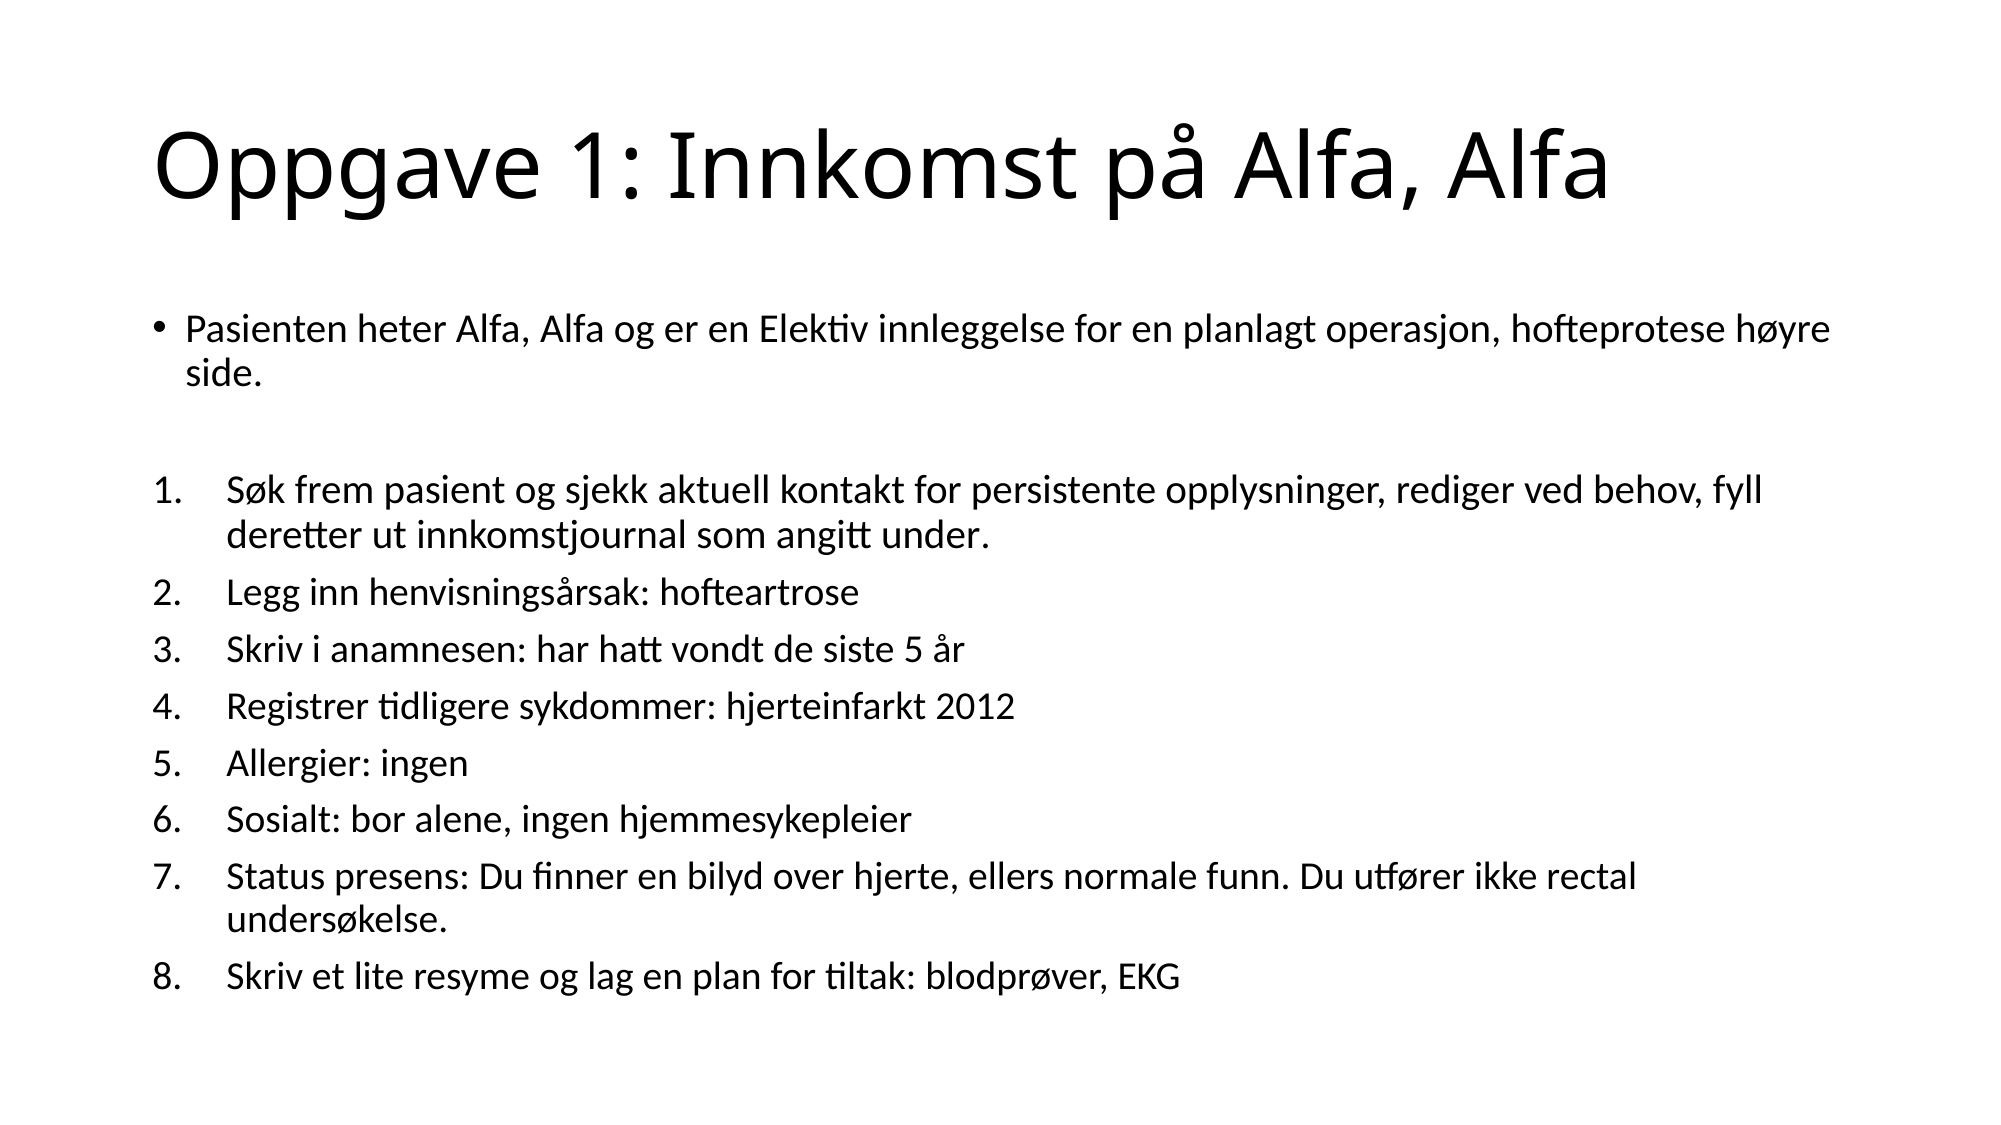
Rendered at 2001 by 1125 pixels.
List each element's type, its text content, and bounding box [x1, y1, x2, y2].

list Pasienten heter Alfa, Alfa og er en Elektiv innleggelse for en planlagt operasjon, hofteprotese høyre side. Søk frem pasient og sjekk aktuell kontakt for persistente opplysninger, rediger ved behov, fyll deretter ut innkomstjournal som angitt under. Legg inn henvisningsårsak: hofteartrose Skriv i anamnesen: har hatt vondt de siste 5 år Registrer tidligere sykdommer: hjerteinfarkt 2012 Allergier: ingen Sosialt: bor alene, ingen hjemmesykepleier Status presens: Du finner en bilyd over hjerte, ellers normale funn. Du utfører ikke rectal undersøkelse. Skriv et lite resyme og lag en plan for tiltak: blodprøver, EKG [137, 299, 1863, 1014]
title Oppgave 1: Innkomst på Alfa, Alfa [137, 59, 1863, 278]
